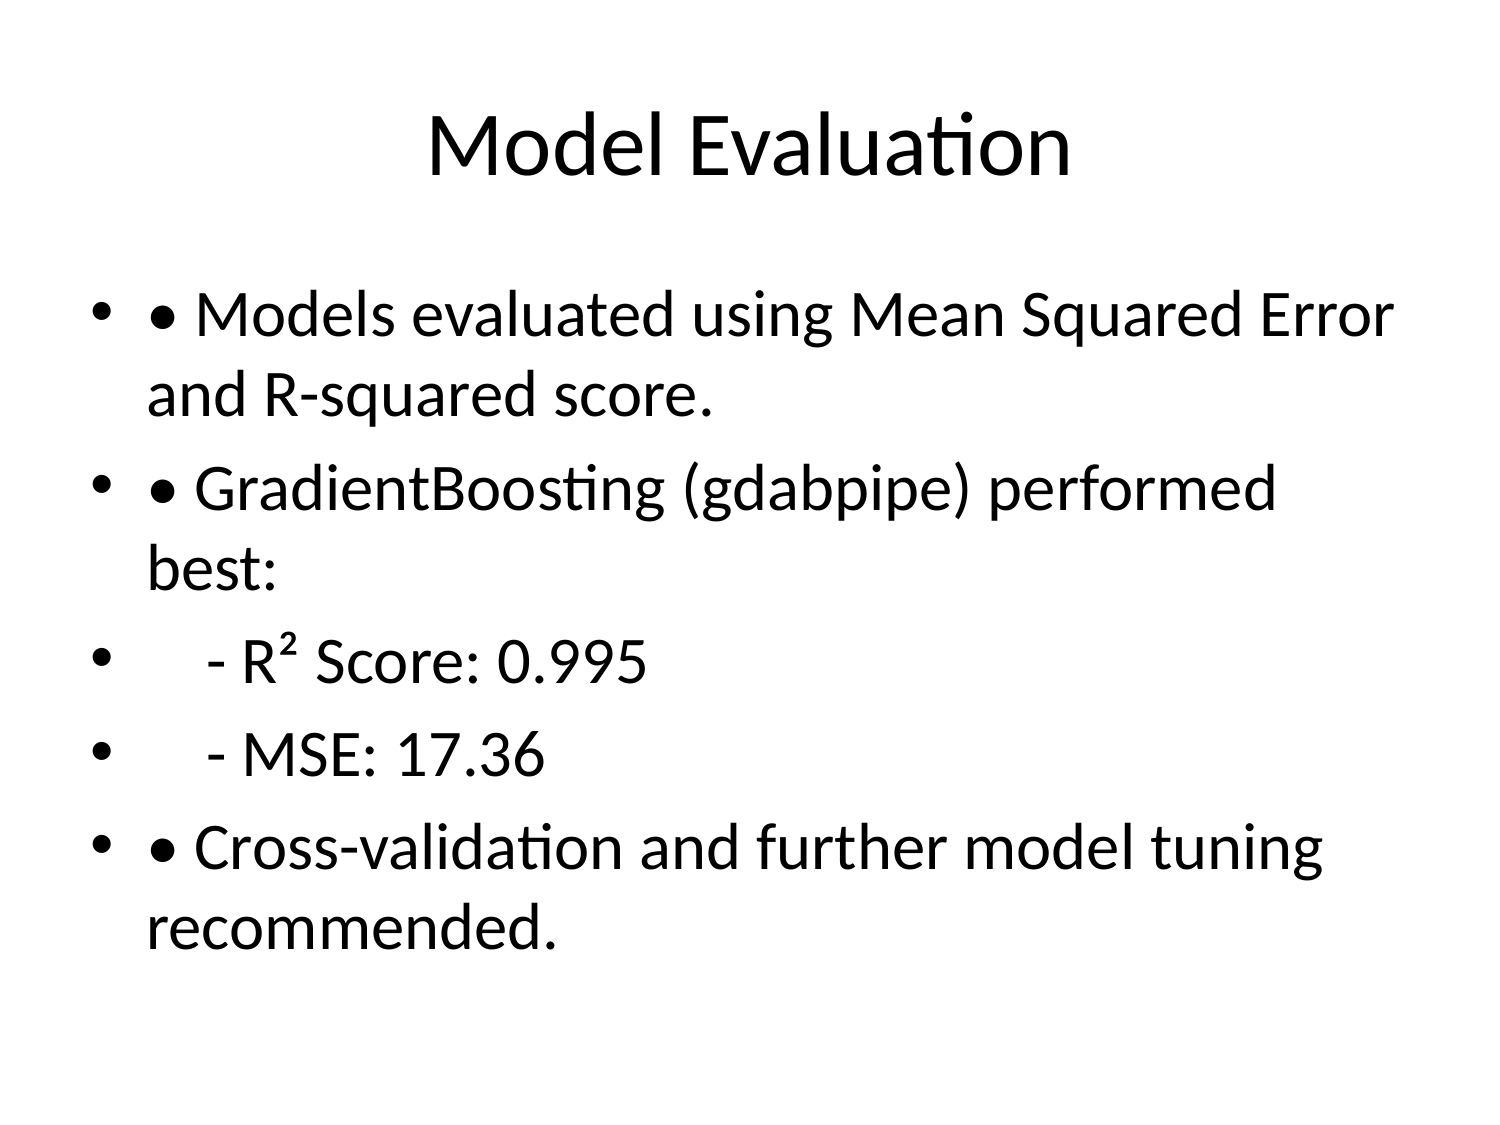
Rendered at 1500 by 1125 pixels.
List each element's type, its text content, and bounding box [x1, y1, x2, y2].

title Model Evaluation [75, 45, 1425, 233]
list • Models evaluated using Mean Squared Error and R-squared score. • GradientBoosting (gdabpipe) performed best: - R² Score: 0.995 - MSE: 17.36 • Cross-validation and further model tuning recommended. [75, 262, 1425, 1005]
